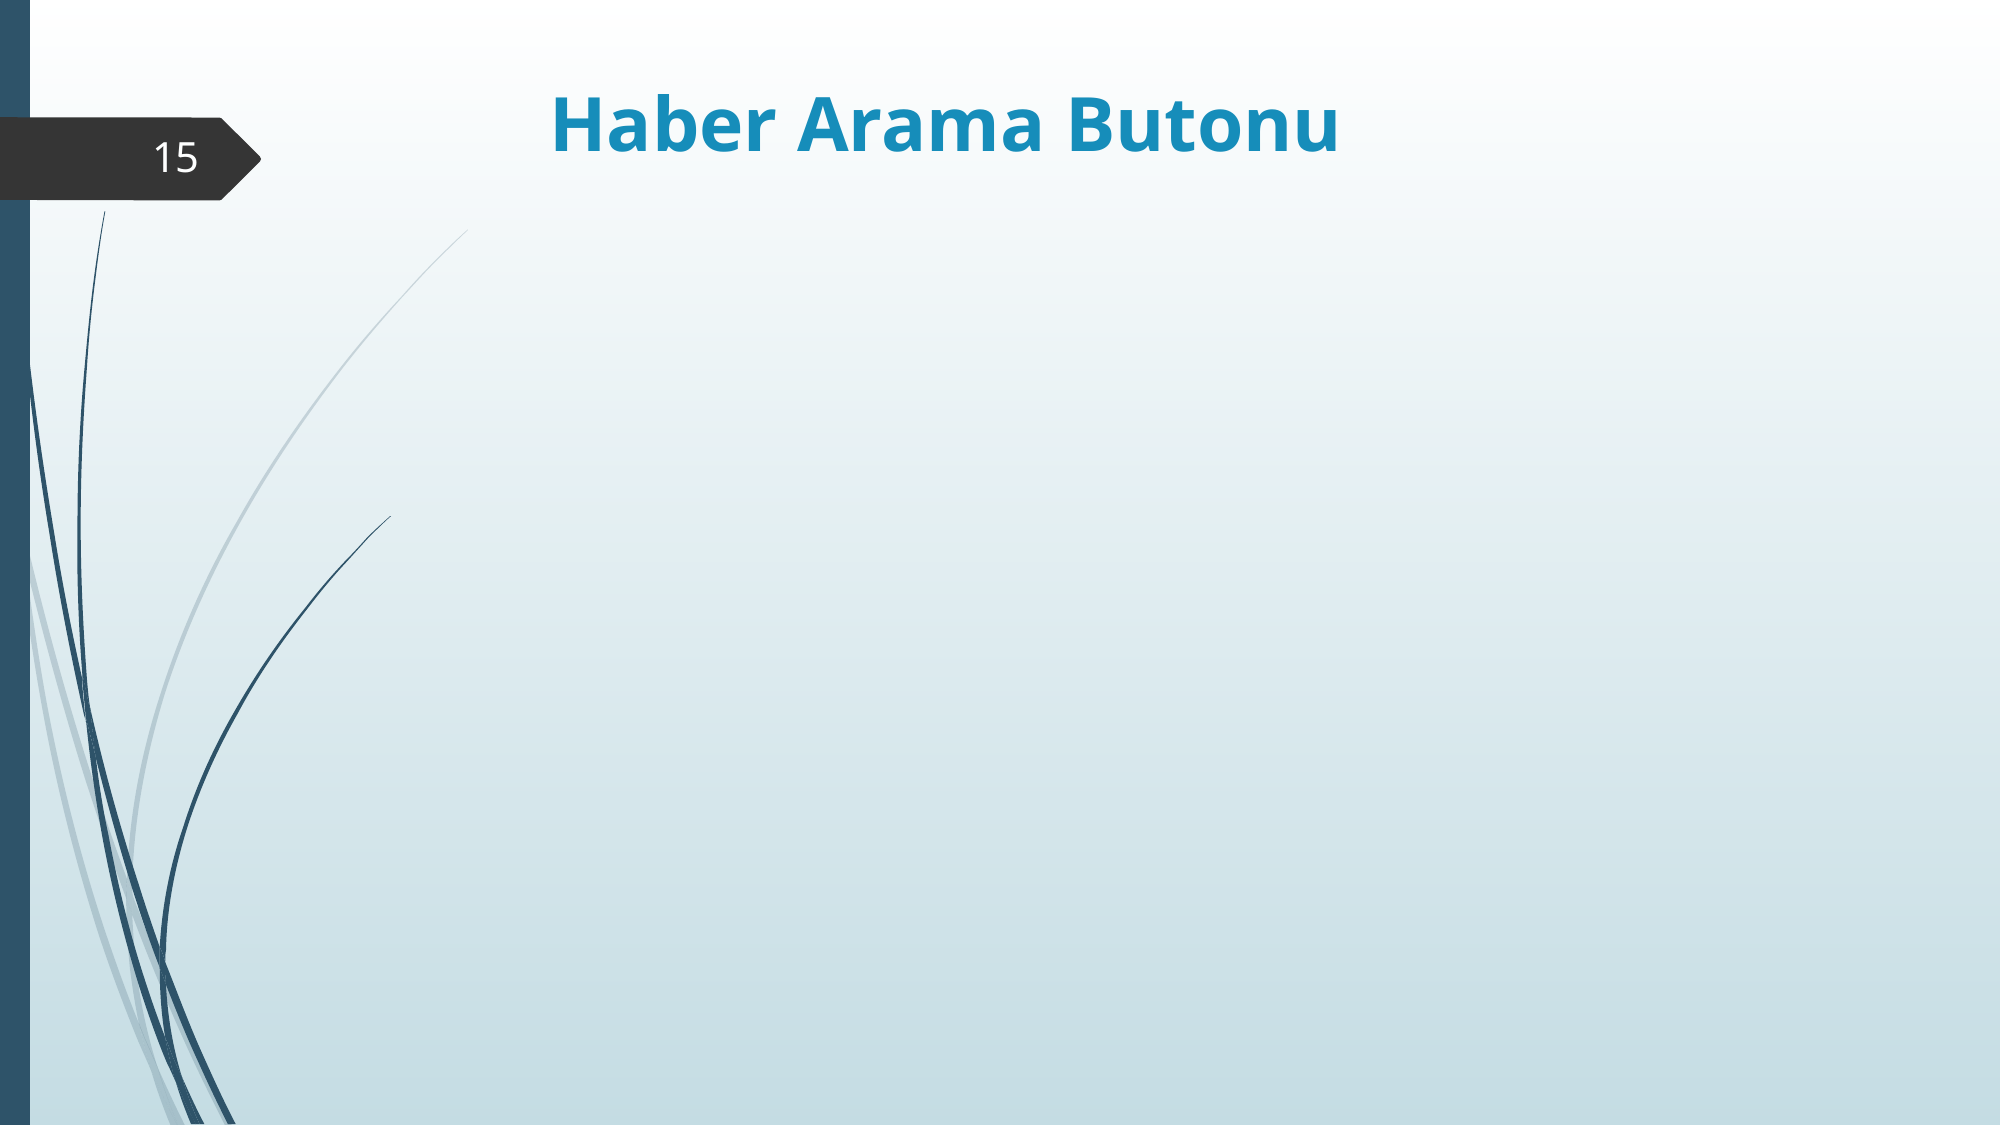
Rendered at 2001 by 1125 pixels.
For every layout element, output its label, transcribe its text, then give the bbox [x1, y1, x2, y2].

title Haber Arama Butonu [215, 68, 1677, 279]
slide_number 15 [87, 129, 216, 190]
